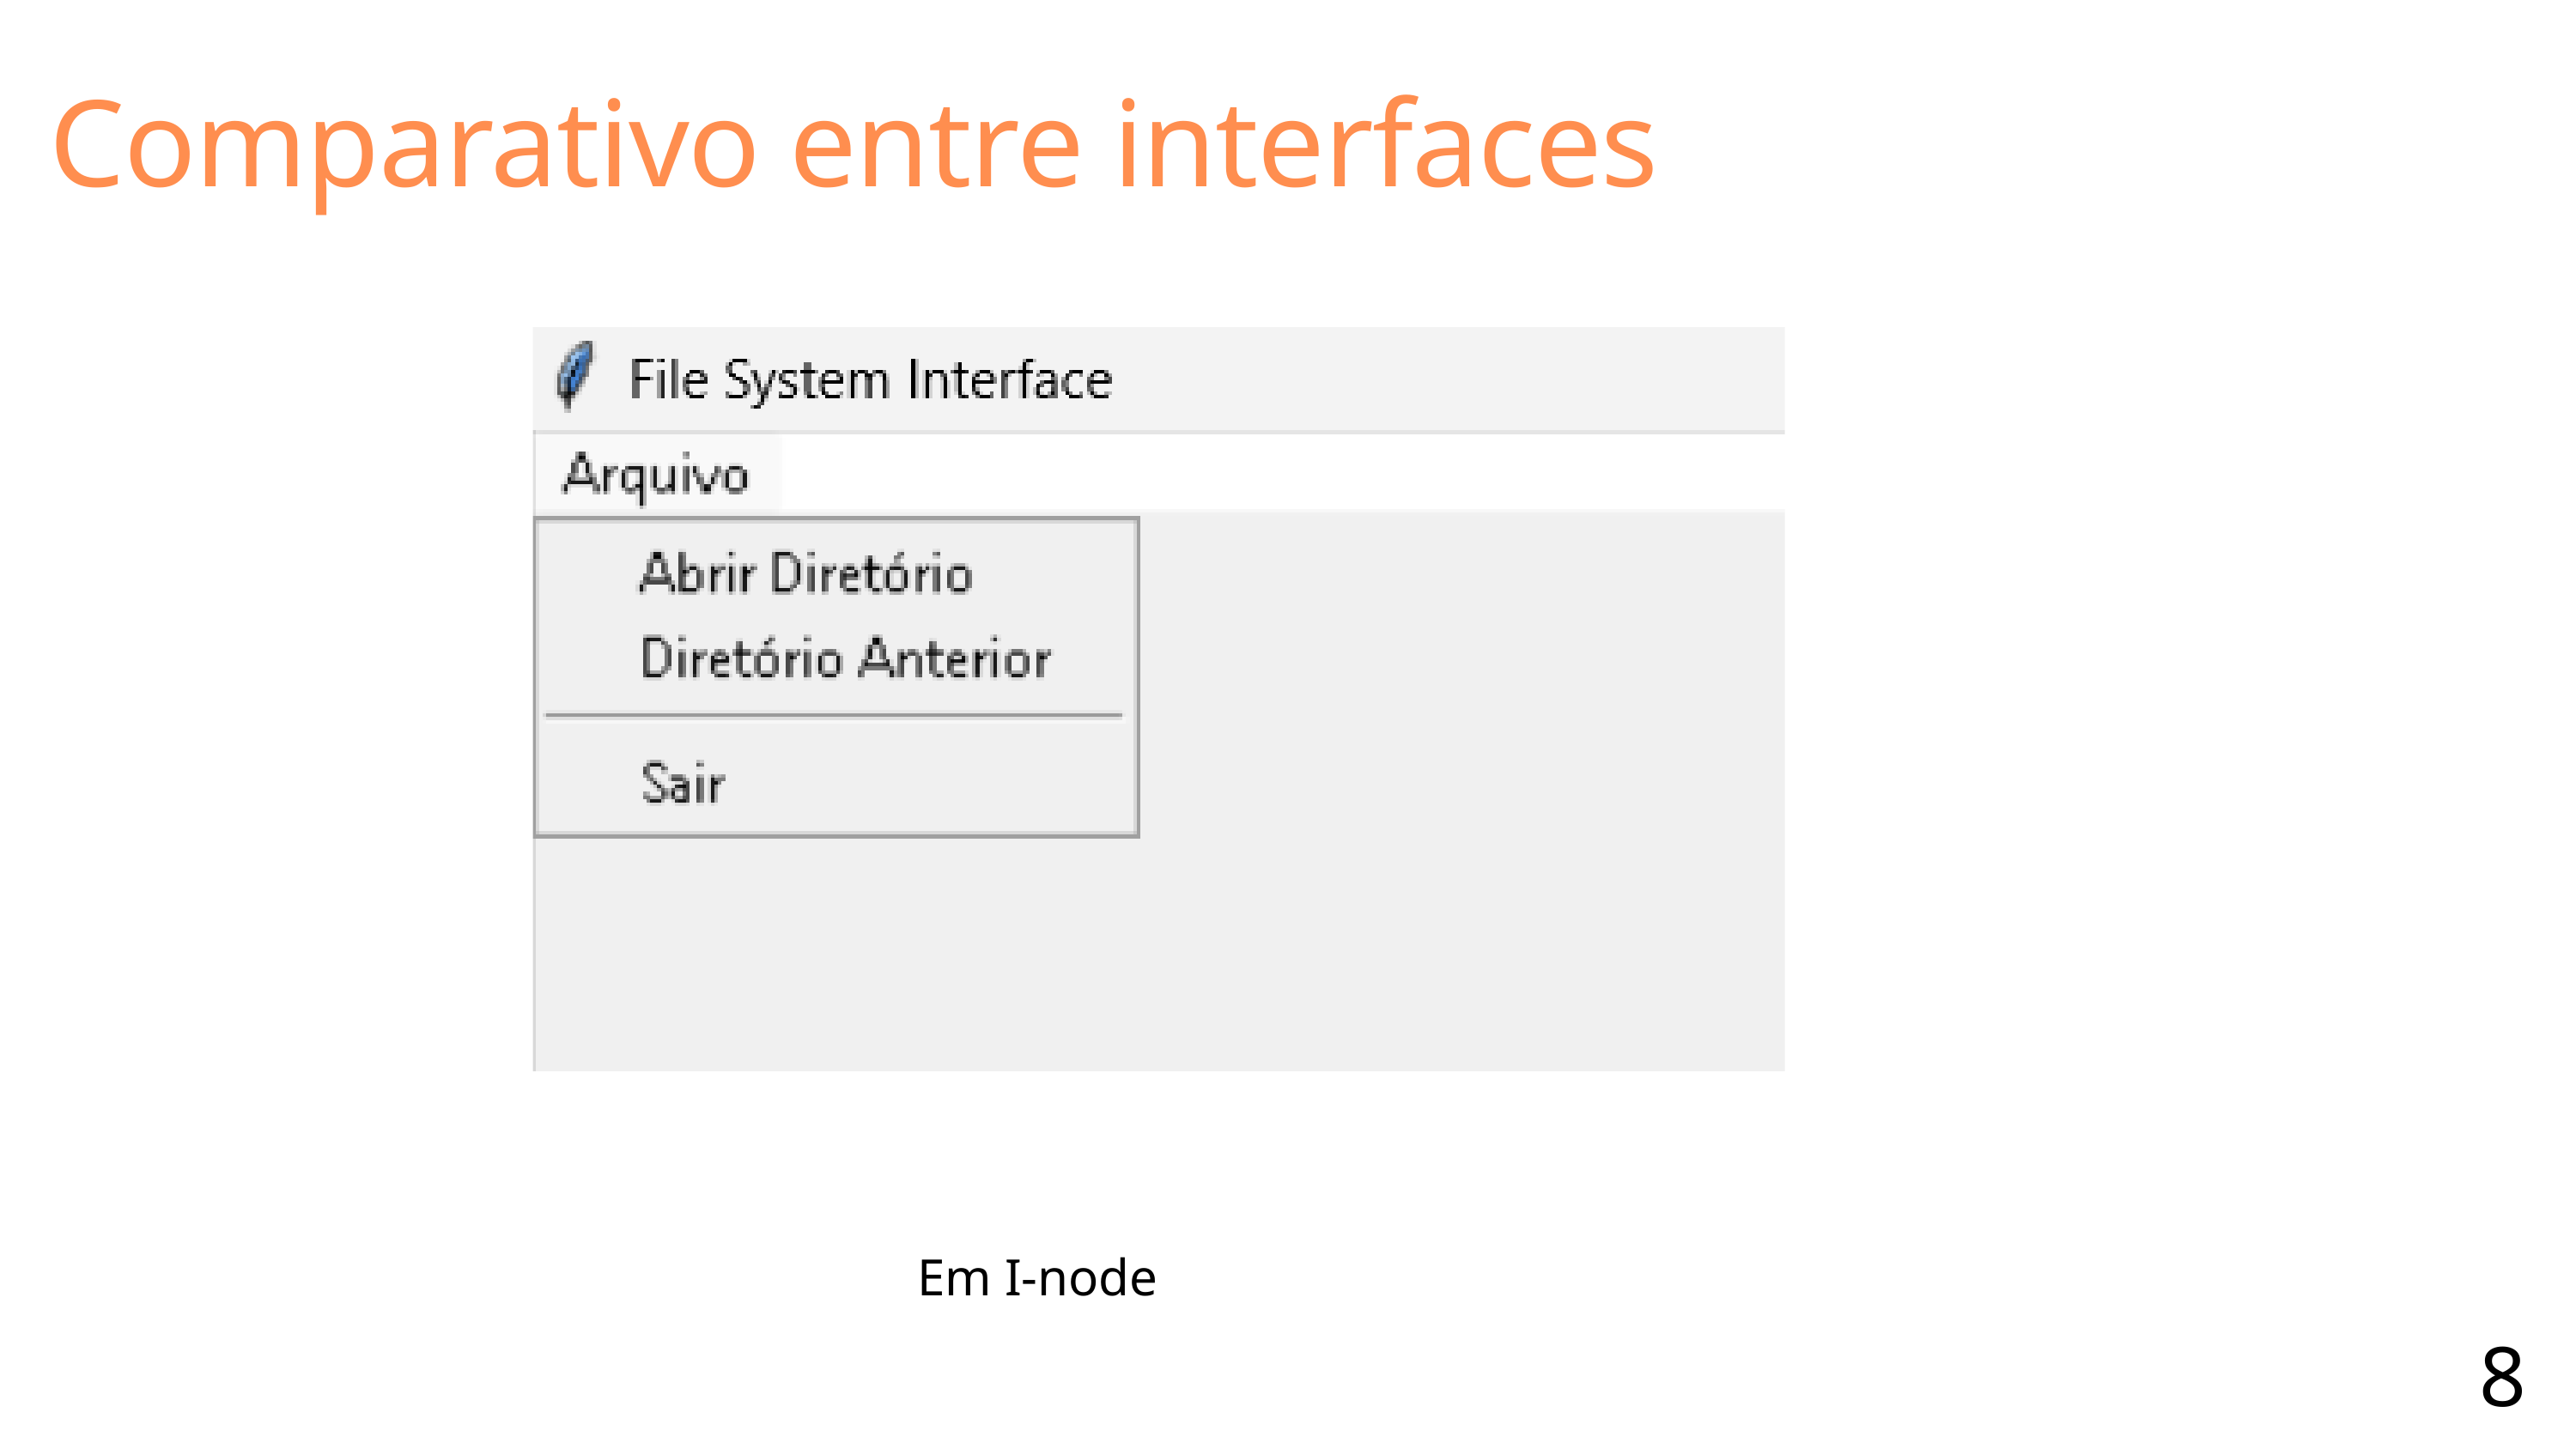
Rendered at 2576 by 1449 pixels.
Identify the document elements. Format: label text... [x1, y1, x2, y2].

text_box Em I-node [917, 1236, 1538, 1307]
text_box 8 [2476, 1341, 2530, 1423]
text_box [532, 327, 1785, 1071]
text_box Comparativo entre interfaces [49, 90, 1785, 211]
